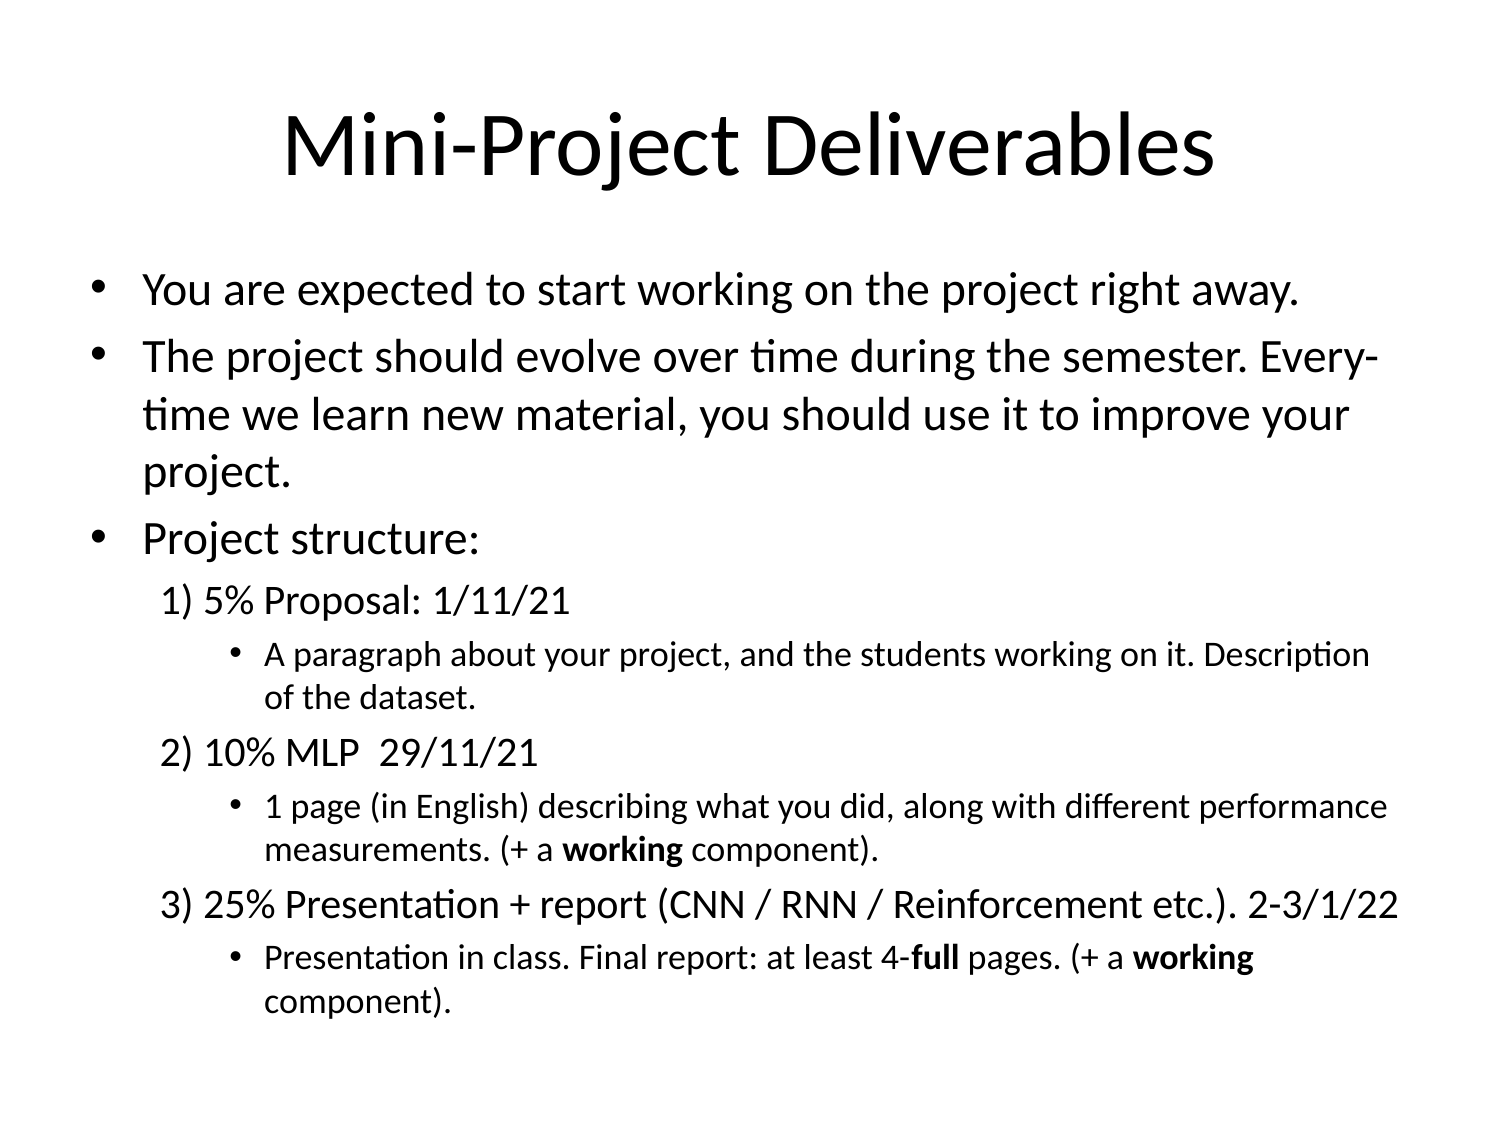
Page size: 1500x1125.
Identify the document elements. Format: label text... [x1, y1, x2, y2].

title Mini-Project Deliverables [75, 45, 1425, 233]
list You are expected to start working on the project right away. The project should evolve over time during the semester. Every-time we learn new material, you should use it to improve your project. Project structure: 1) 5% Proposal: 1/11/21 A paragraph about your project, and the students working on it. Description of the dataset. 2) 10% MLP 29/11/21 1 page (in English) describing what you did, along with different performance measurements. (+ a working component). 3) 25% Presentation + report (CNN / RNN / Reinforcement etc.). 2-3/1/22 Presentation in class. Final report: at least 4-full pages. (+ a working component). [75, 249, 1425, 1088]
